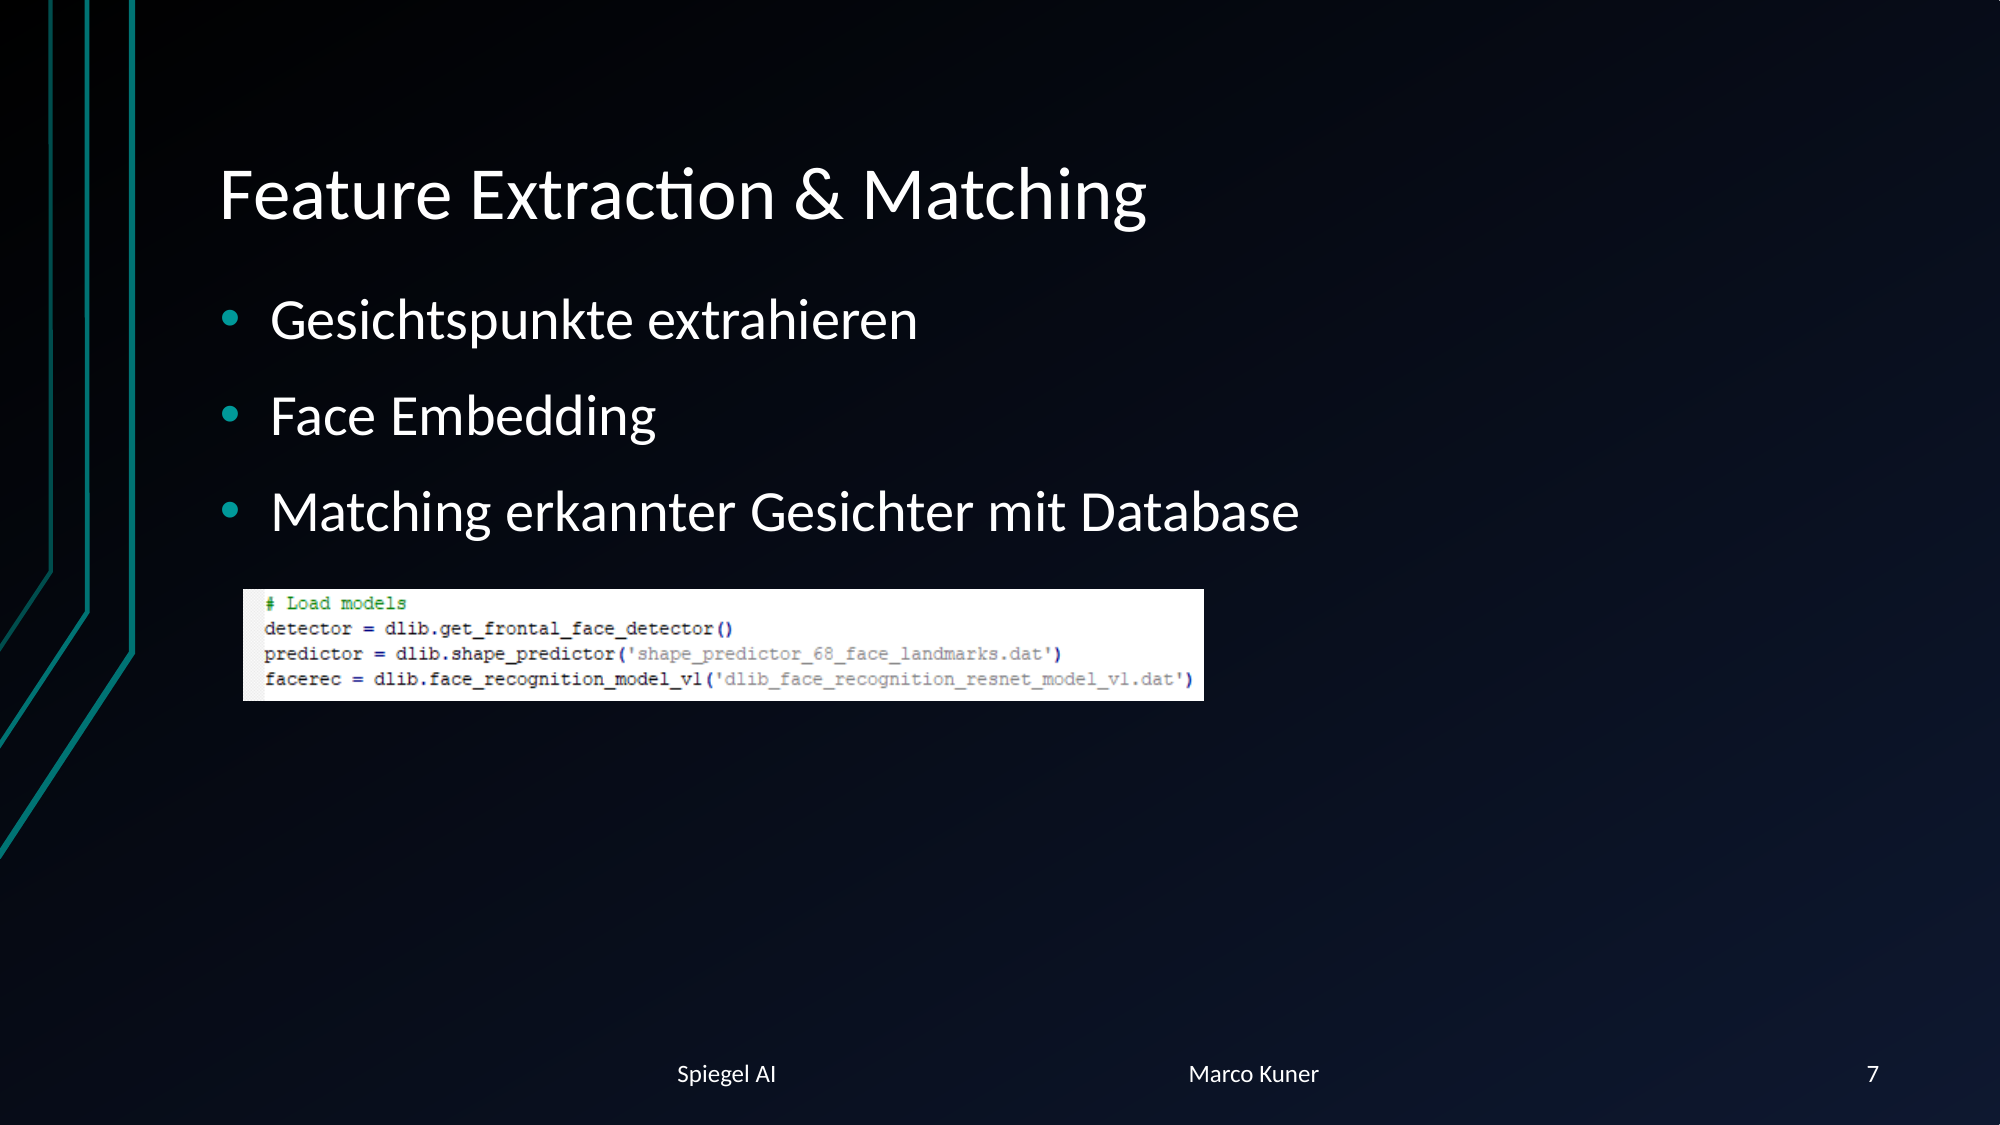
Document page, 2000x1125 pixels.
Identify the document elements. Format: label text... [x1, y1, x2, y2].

picture [243, 589, 1204, 701]
list Gesichtspunkte extrahieren Face Embedding Matching erkannter Gesichter mit Database [199, 279, 1900, 1012]
title Feature Extraction & Matching [199, 45, 1900, 246]
slide_number 7 [1732, 1042, 1900, 1103]
footer Spiegel AI Marco Kuner [566, 1042, 1433, 1103]
